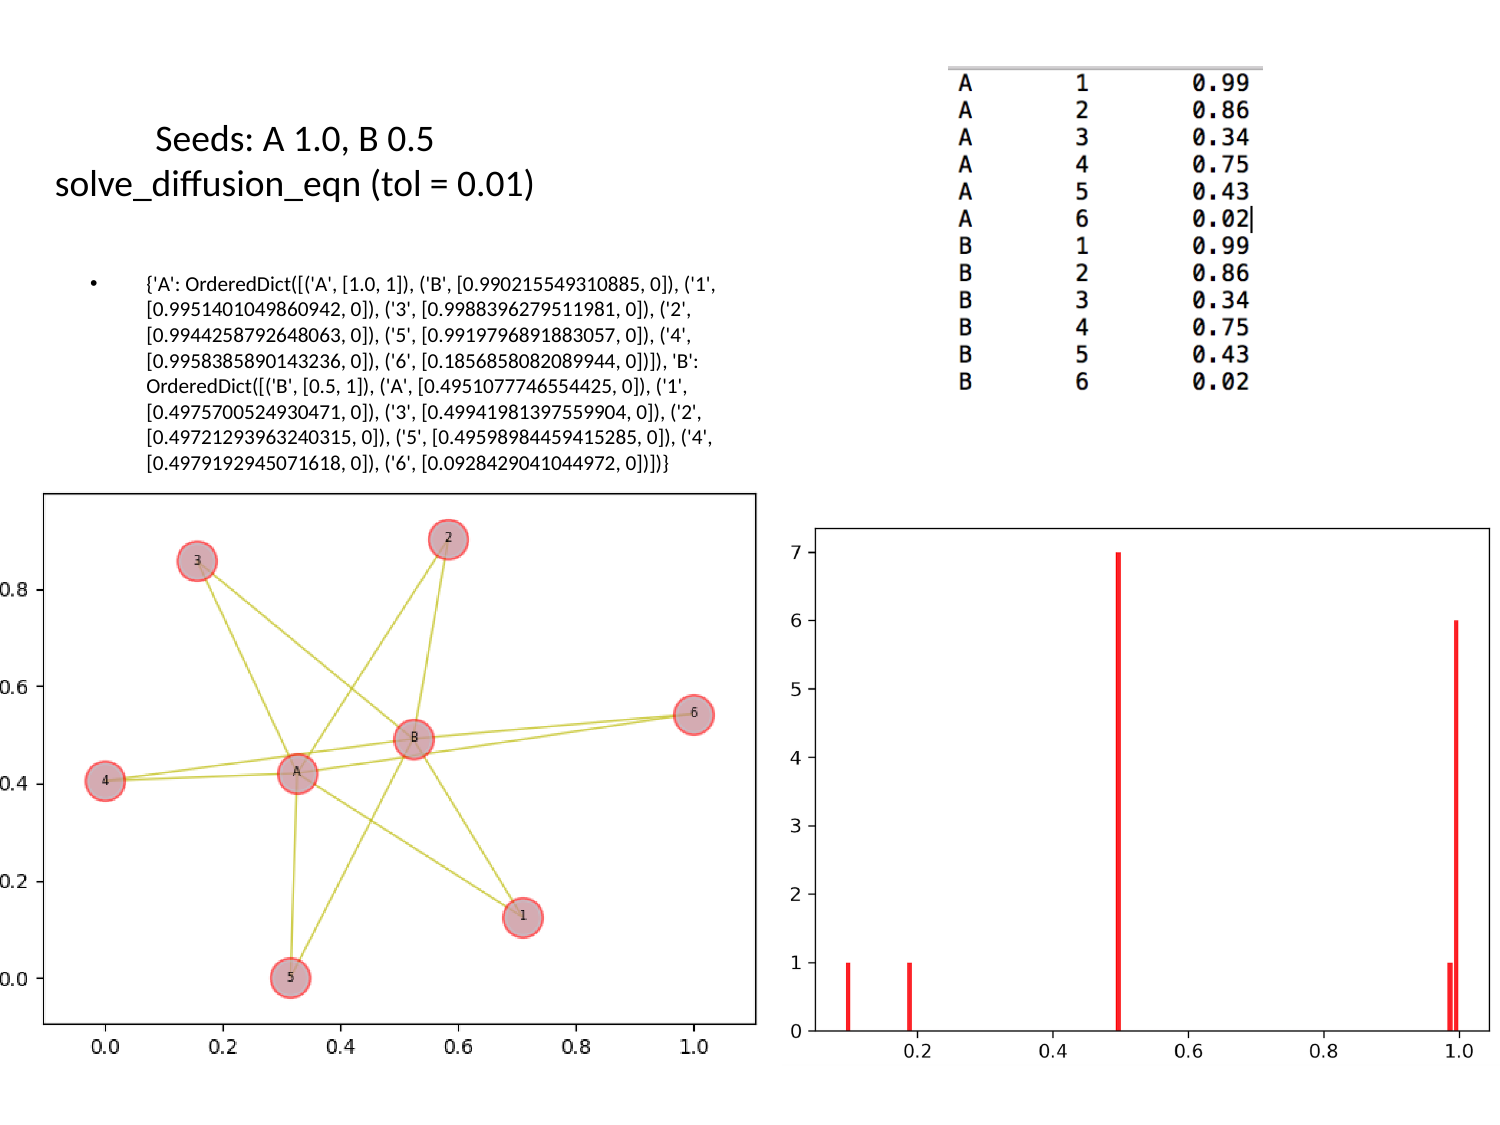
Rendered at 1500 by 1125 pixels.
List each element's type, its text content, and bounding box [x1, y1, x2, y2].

list {'A': OrderedDict([('A', [1.0, 1]), ('B', [0.990215549310885, 0]), ('1', [0.9951401049860942, 0]), ('3', [0.9988396279511981, 0]), ('2', [0.9944258792648063, 0]), ('5', [0.9919796891883057, 0]), ('4', [0.9958385890143236, 0]), ('6', [0.1856858082089944, 0])]), 'B': OrderedDict([('B', [0.5, 1]), ('A', [0.4951077746554425, 0]), ('1', [0.4975700524930471, 0]), ('3', [0.49941981397559904, 0]), ('2', [0.49721293963240315, 0]), ('5', [0.49598984459415285, 0]), ('4', [0.4979192945071618, 0]), ('6', [0.0928429041044972, 0])])} [75, 262, 772, 485]
title Seeds: A 1.0, B 0.5 solve_diffusion_eqn (tol = 0.01) [0, 159, 591, 204]
picture [782, 522, 1500, 1066]
picture [0, 484, 769, 1072]
picture [947, 66, 1263, 396]
